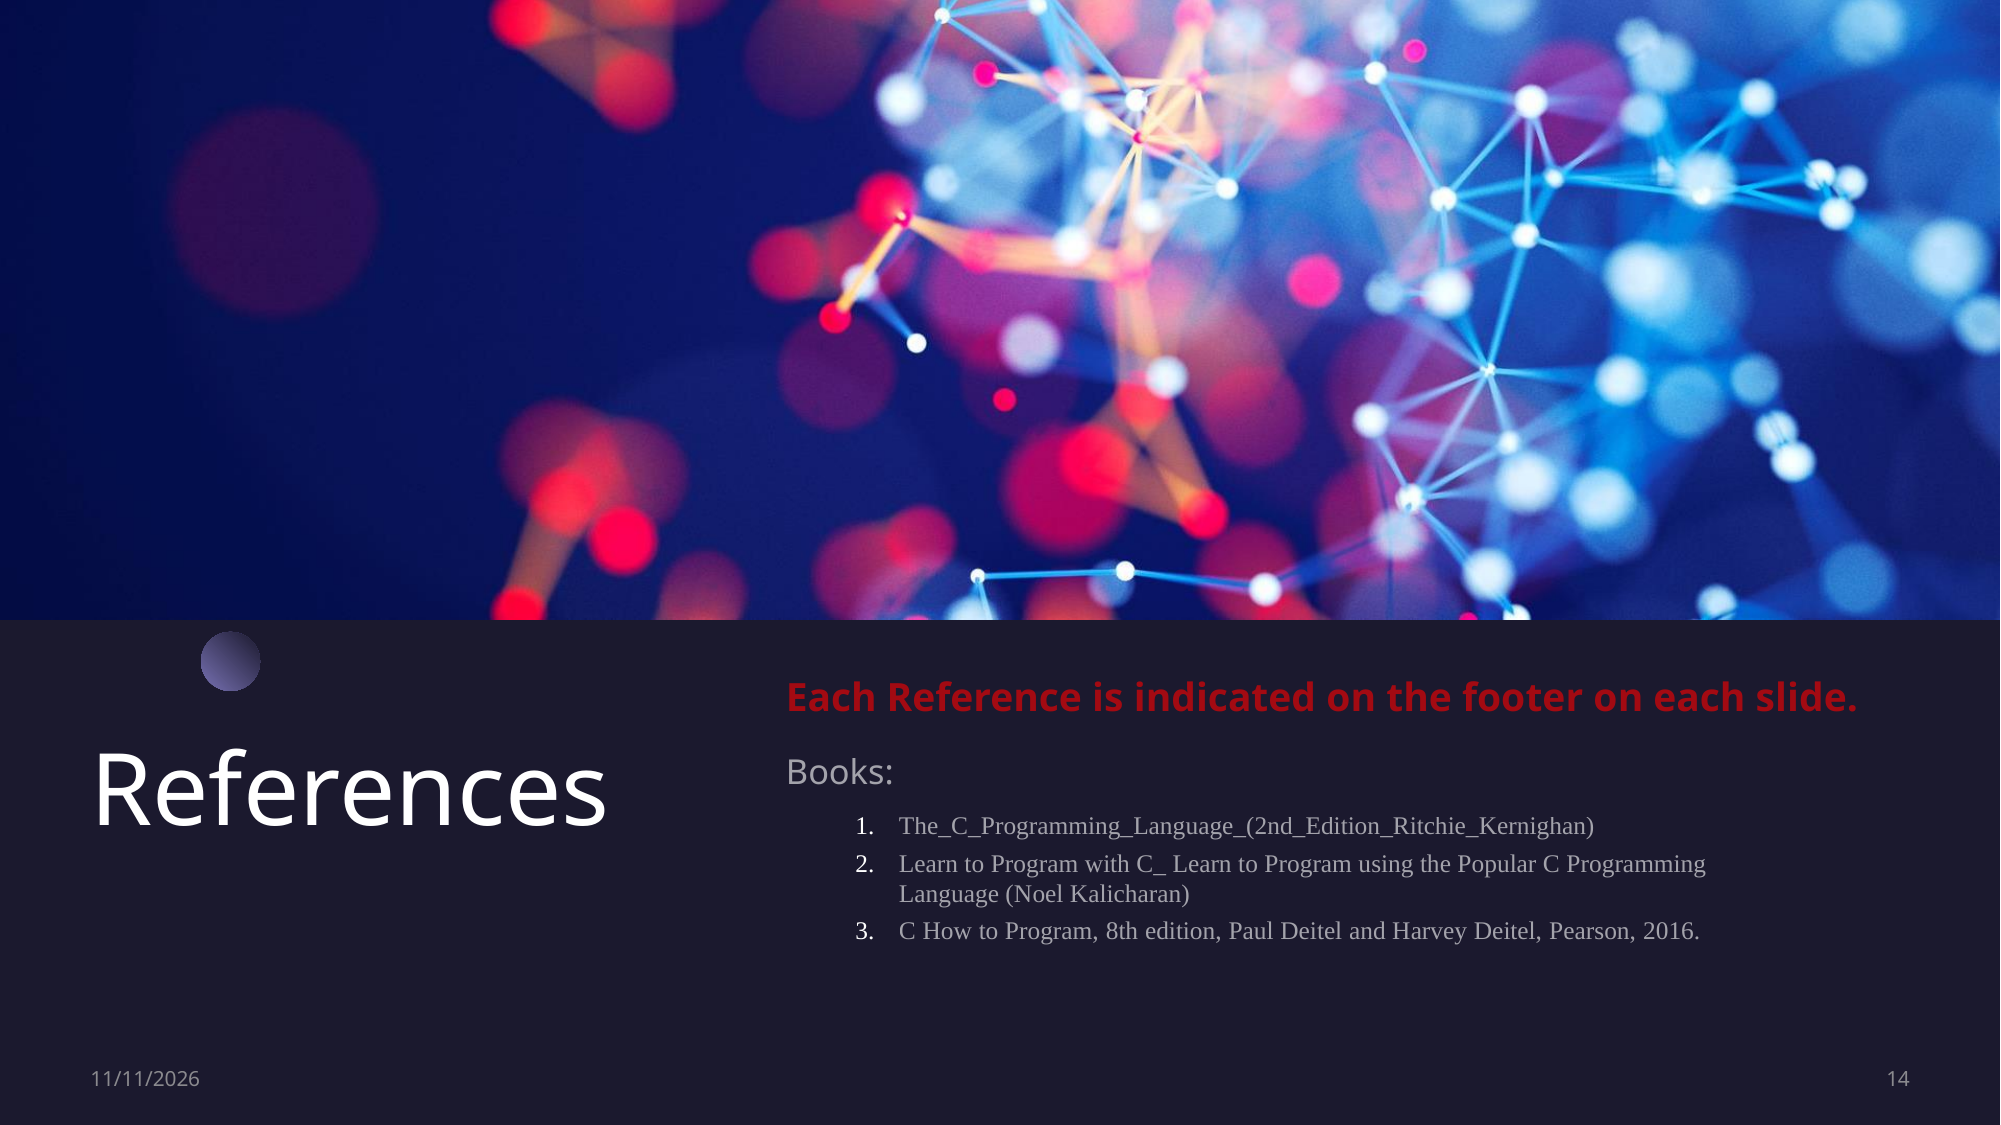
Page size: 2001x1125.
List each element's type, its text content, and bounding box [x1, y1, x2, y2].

slide_number 14 [1632, 1067, 1910, 1093]
list Each Reference is indicated on the footer on each slide. Books: The_C_Programming_Language_(2nd_Edition_Ritchie_Kernighan) Learn to Program with C_ Learn to Program using the Popular C Programming Language (Noel Kalicharan) C How to Program, 8th edition, Paul Deitel and Harvey Deitel, Pearson, 2016. [785, 667, 1884, 997]
title References [90, 739, 785, 996]
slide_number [90, 1067, 522, 1093]
picture [0, 0, 2000, 620]
